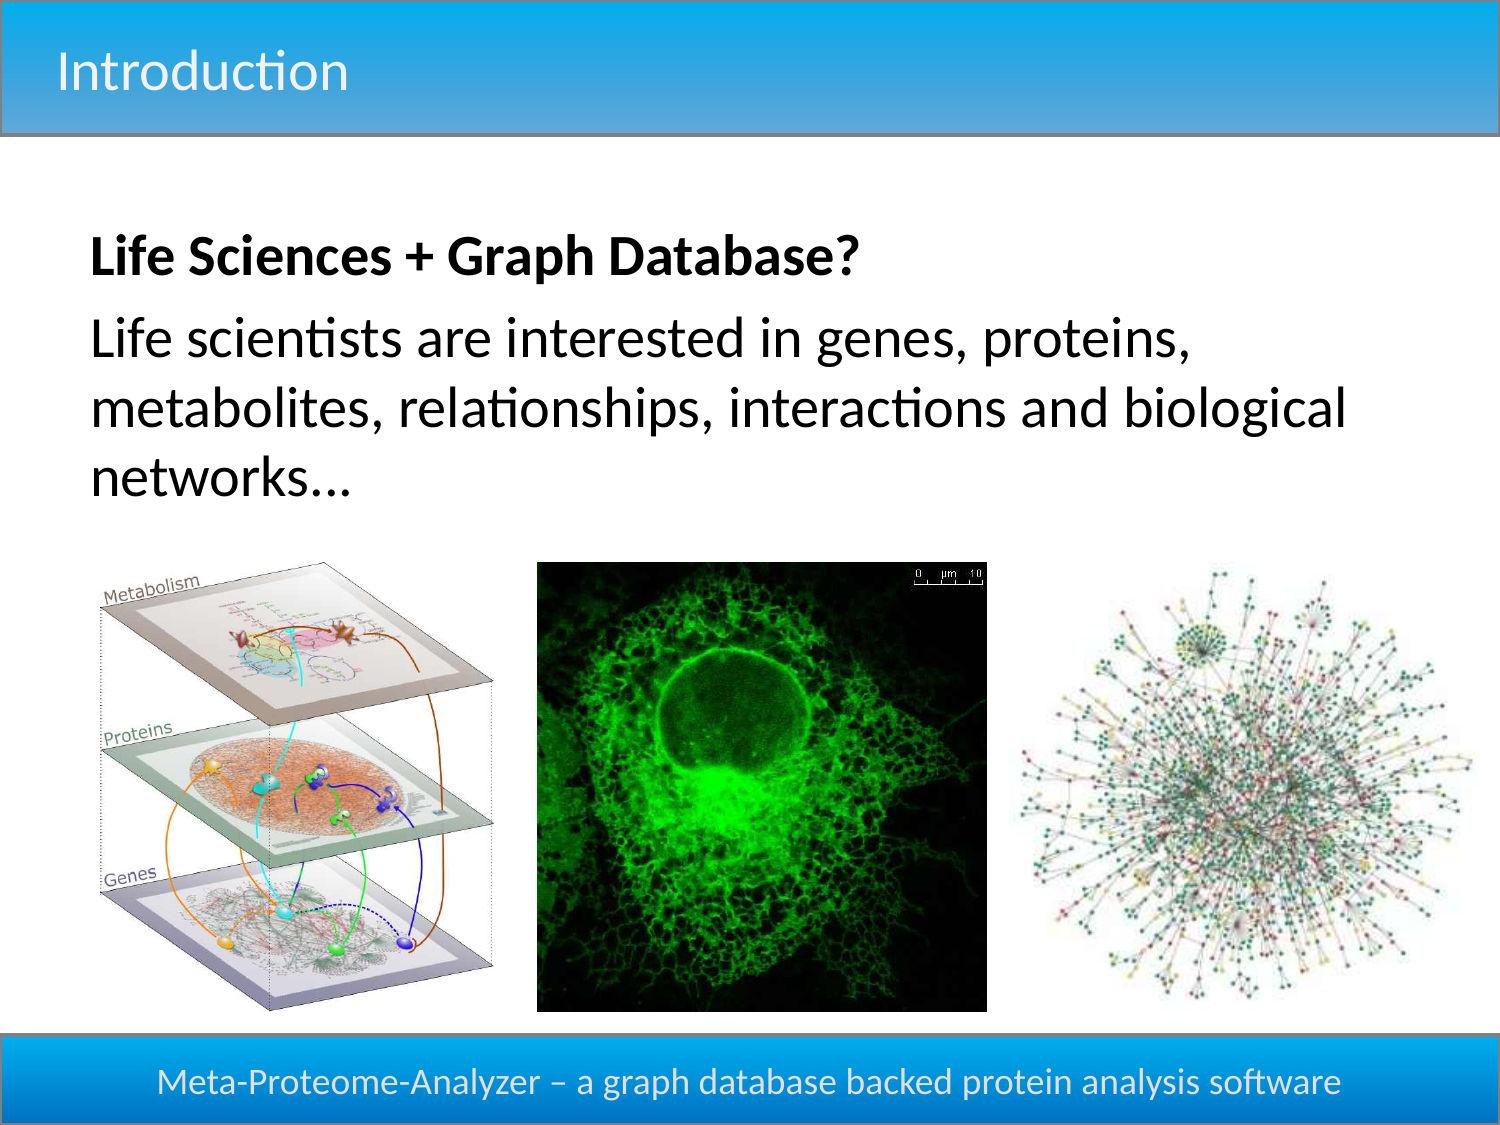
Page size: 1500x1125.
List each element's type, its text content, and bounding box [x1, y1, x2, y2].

list Life Sciences + Graph Database? Life scientists are interested in genes, proteins, metabolites, relationships, interactions and biological networks... [75, 209, 1425, 953]
picture [537, 562, 987, 1012]
picture [1009, 562, 1479, 1012]
text_box Introduction [41, 24, 526, 109]
picture [100, 562, 495, 1012]
